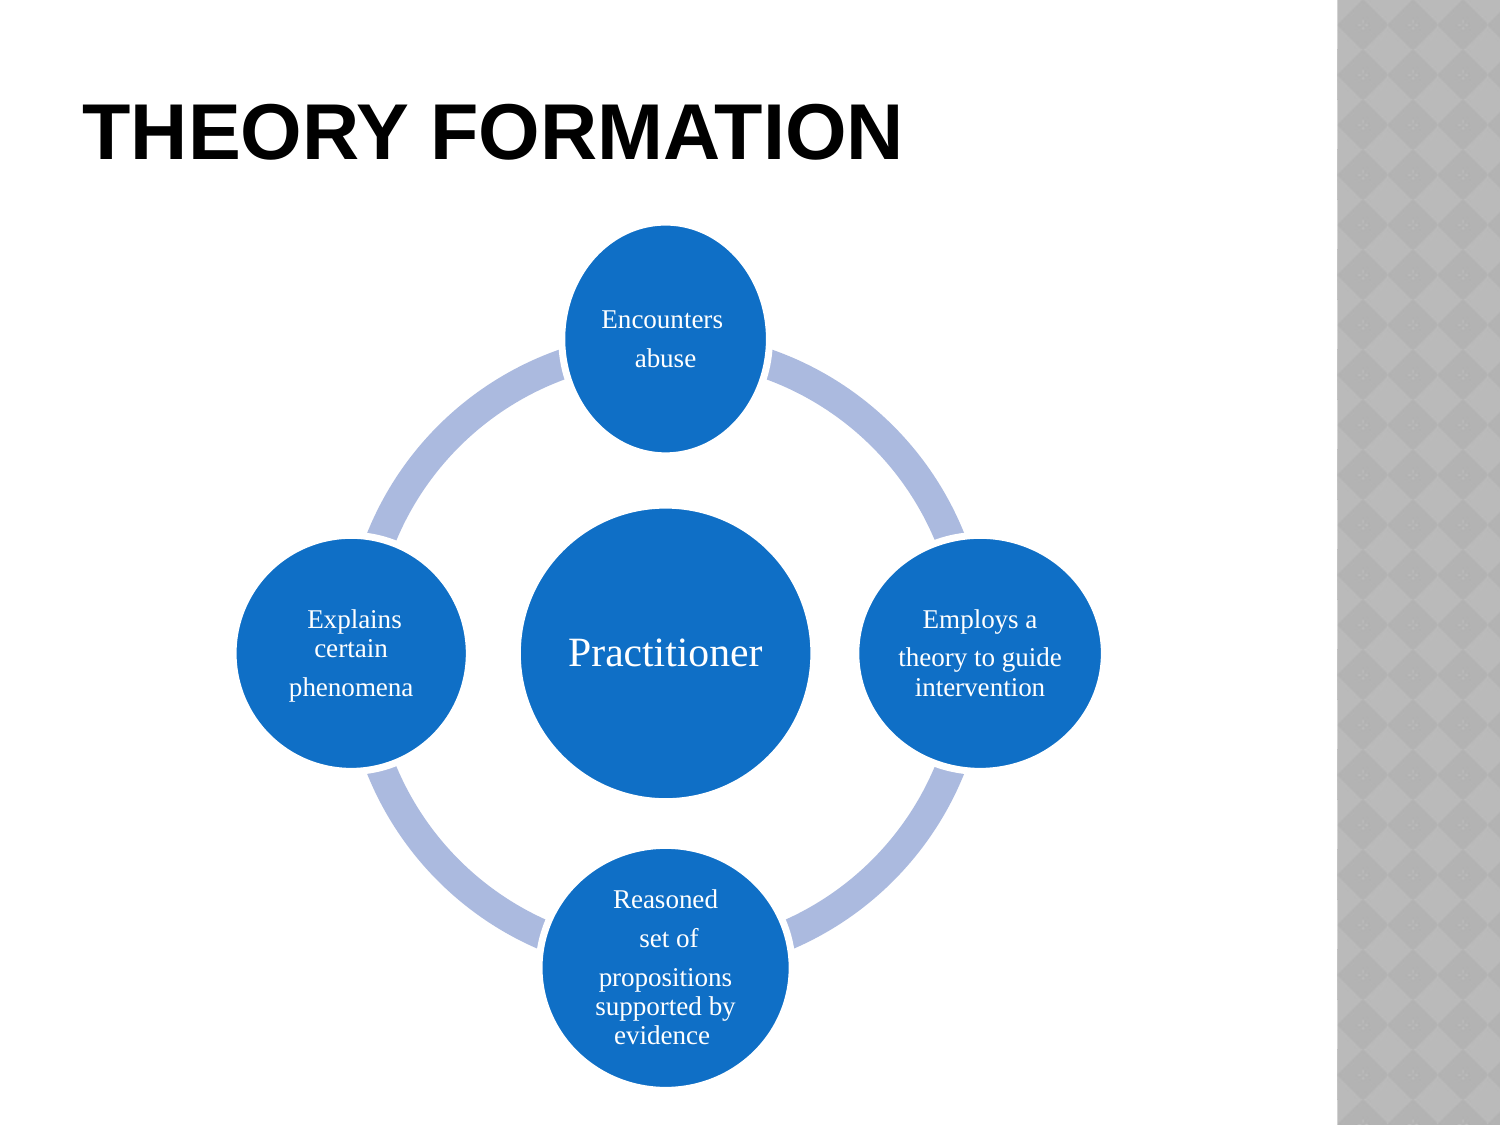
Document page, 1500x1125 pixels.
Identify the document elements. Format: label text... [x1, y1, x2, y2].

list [74, 237, 1263, 1076]
title Theory Formation [75, 52, 1263, 175]
